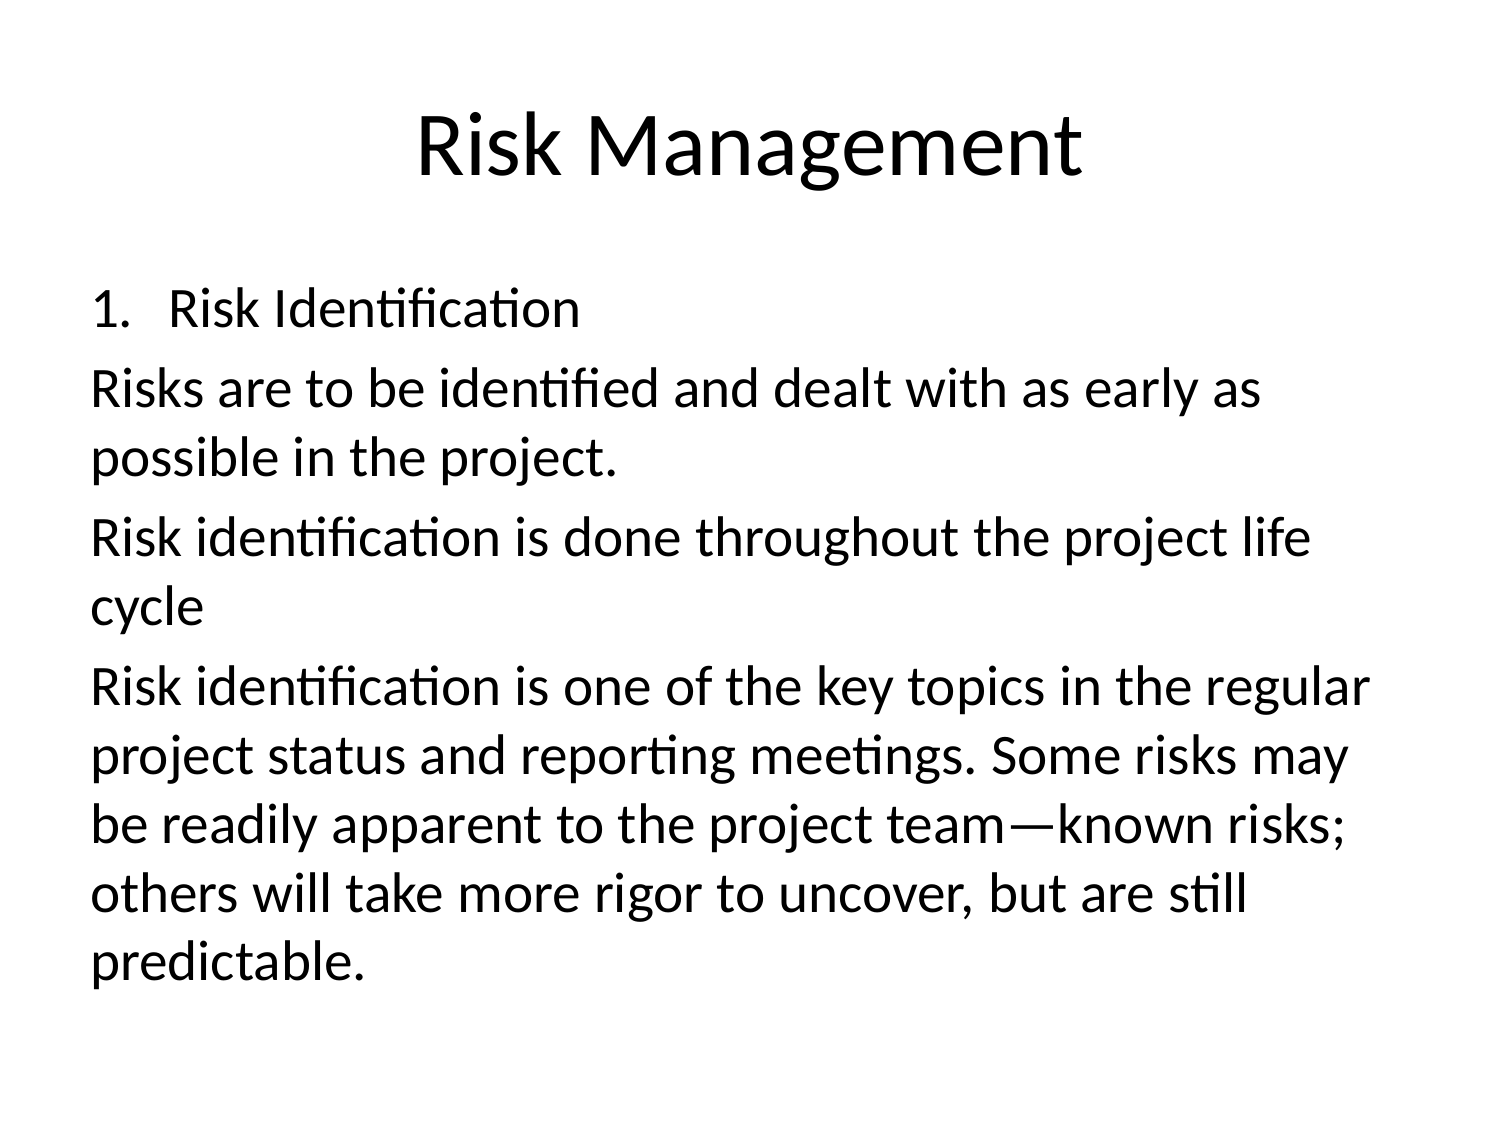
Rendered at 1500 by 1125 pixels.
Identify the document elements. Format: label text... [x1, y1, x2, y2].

list Risk Identification Risks are to be identified and dealt with as early as possible in the project. Risk identification is done throughout the project life cycle Risk identification is one of the key topics in the regular project status and reporting meetings. Some risks may be readily apparent to the project team—known risks; others will take more rigor to uncover, but are still predictable. [75, 262, 1425, 1005]
title Risk Management [75, 45, 1425, 233]
